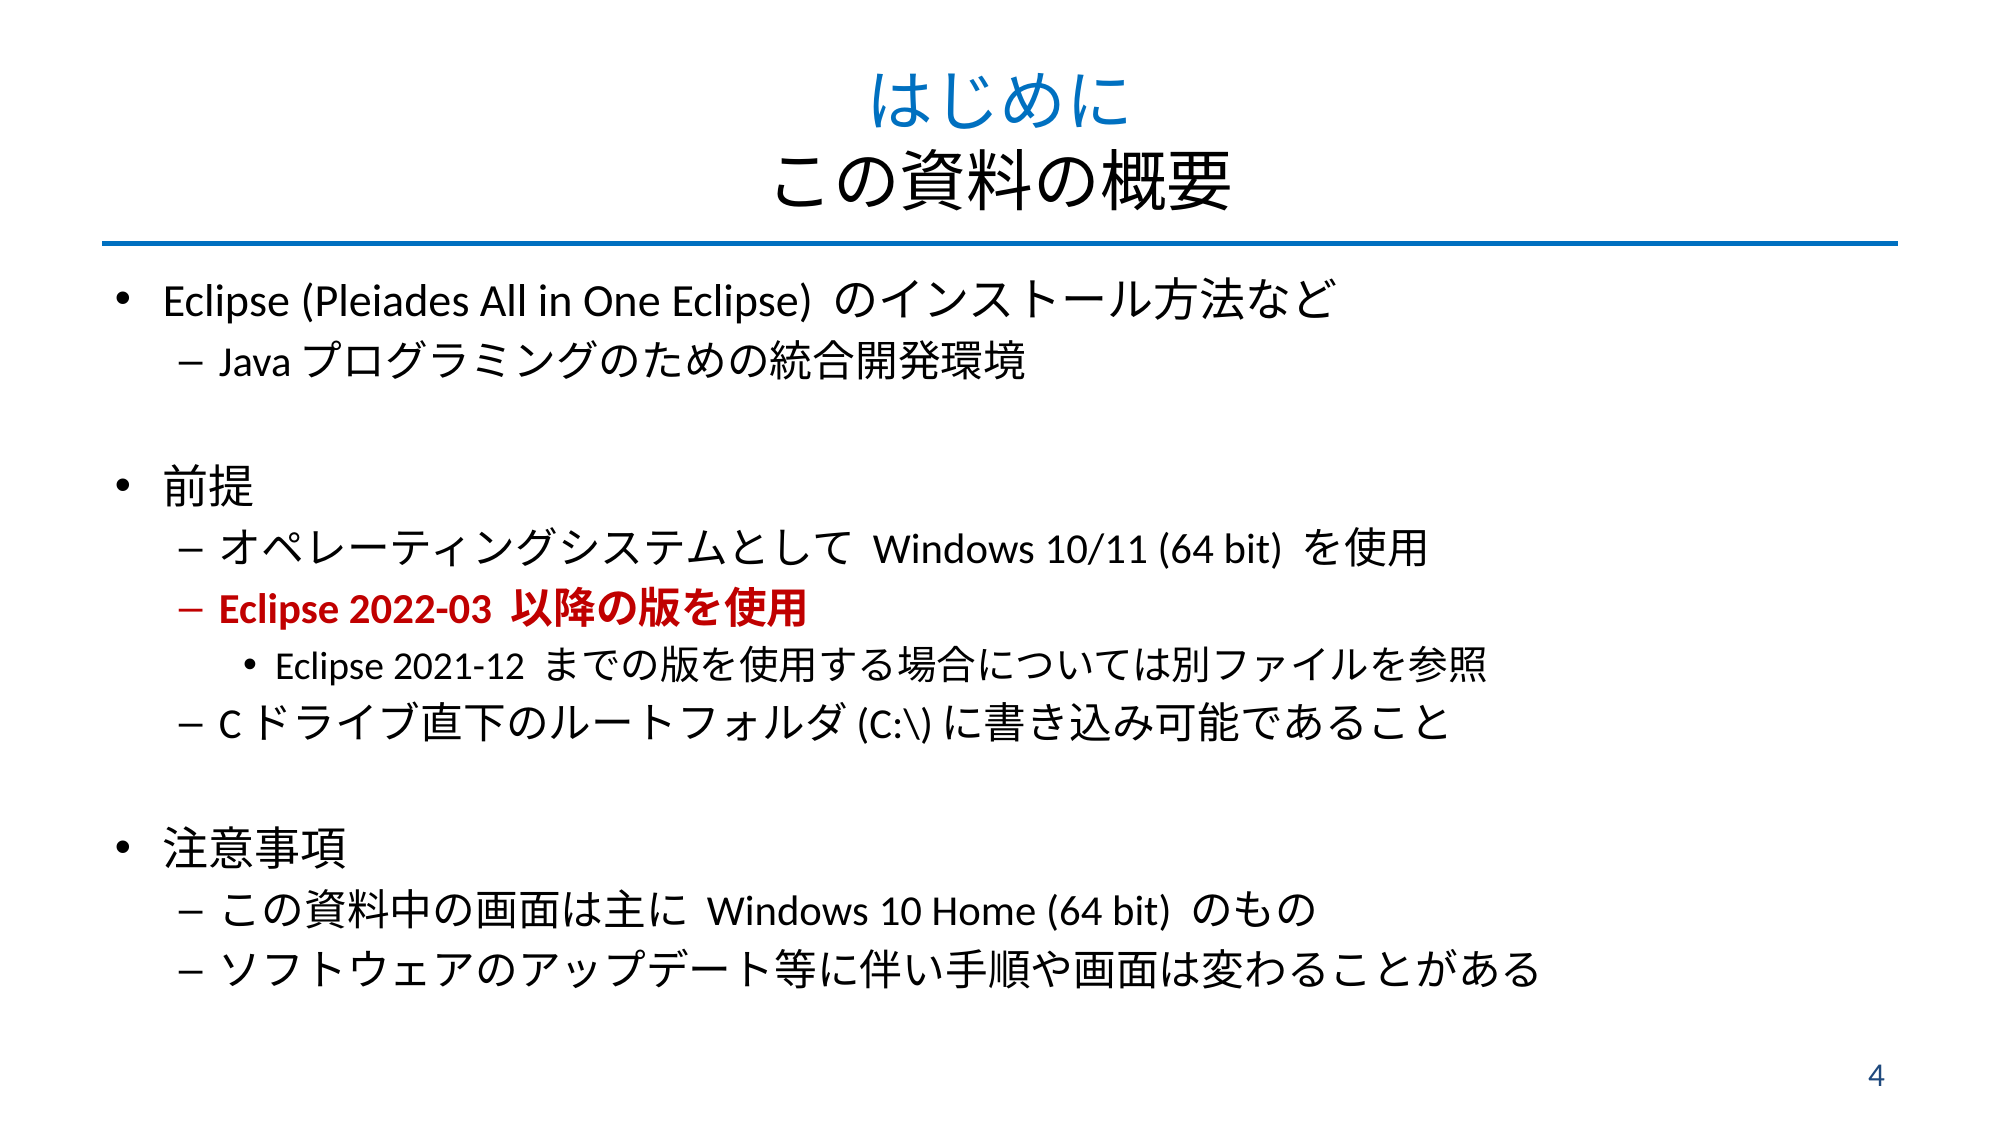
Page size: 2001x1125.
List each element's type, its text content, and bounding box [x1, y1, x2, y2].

slide_number 4 [1433, 1042, 1900, 1103]
title はじめに この資料の概要 [99, 45, 1900, 233]
list Eclipse (Pleiades All in One Eclipse) のインストール方法など Javaプログラミングのための統合開発環境 前提 オペレーティングシステムとして Windows 10/11 (64 bit) を使用 Eclipse 2022-03 以降の版を使用 Eclipse 2021-12 までの版を使用する場合については別ファイルを参照 Cドライブ直下のルートフォルダ(C:\)に書き込み可能であること 注意事項 この資料中の画面は主に Windows 10 Home (64 bit) のもの ソフトウェアのアップデート等に伴い手順や画面は変わることがある [99, 262, 1900, 1005]
